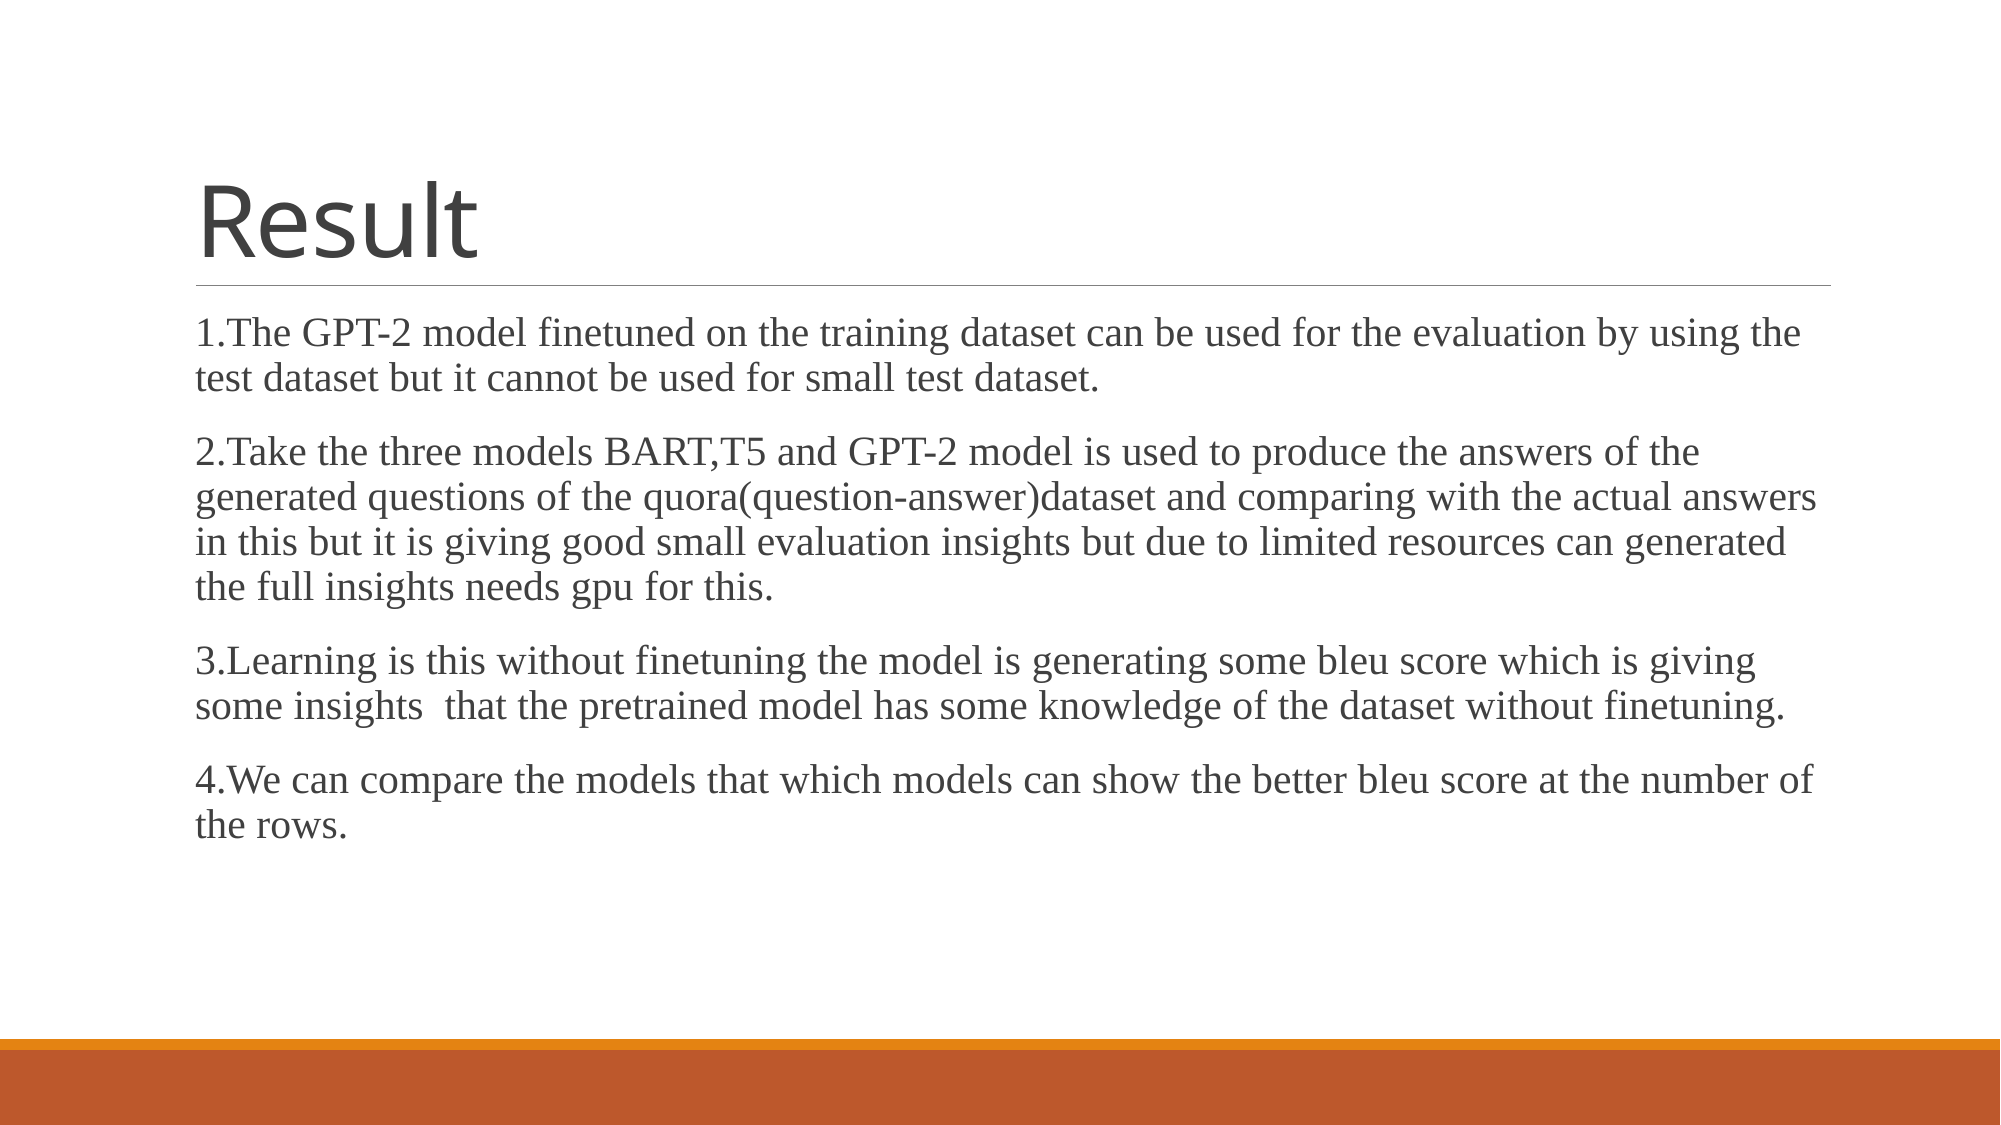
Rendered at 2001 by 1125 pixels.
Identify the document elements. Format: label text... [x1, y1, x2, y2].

title Result [180, 47, 1830, 285]
list 1.The GPT-2 model finetuned on the training dataset can be used for the evaluation by using the test dataset but it cannot be used for small test dataset. 2.Take the three models BART,T5 and GPT-2 model is used to produce the answers of the generated questions of the quora(question-answer)dataset and comparing with the actual answers in this but it is giving good small evaluation insights but due to limited resources can generated the full insights needs gpu for this. 3.Learning is this without finetuning the model is generating some bleu score which is giving some insights that the pretrained model has some knowledge of the dataset without finetuning. 4.We can compare the models that which models can show the better bleu score at the number of the rows. [180, 302, 1830, 963]
